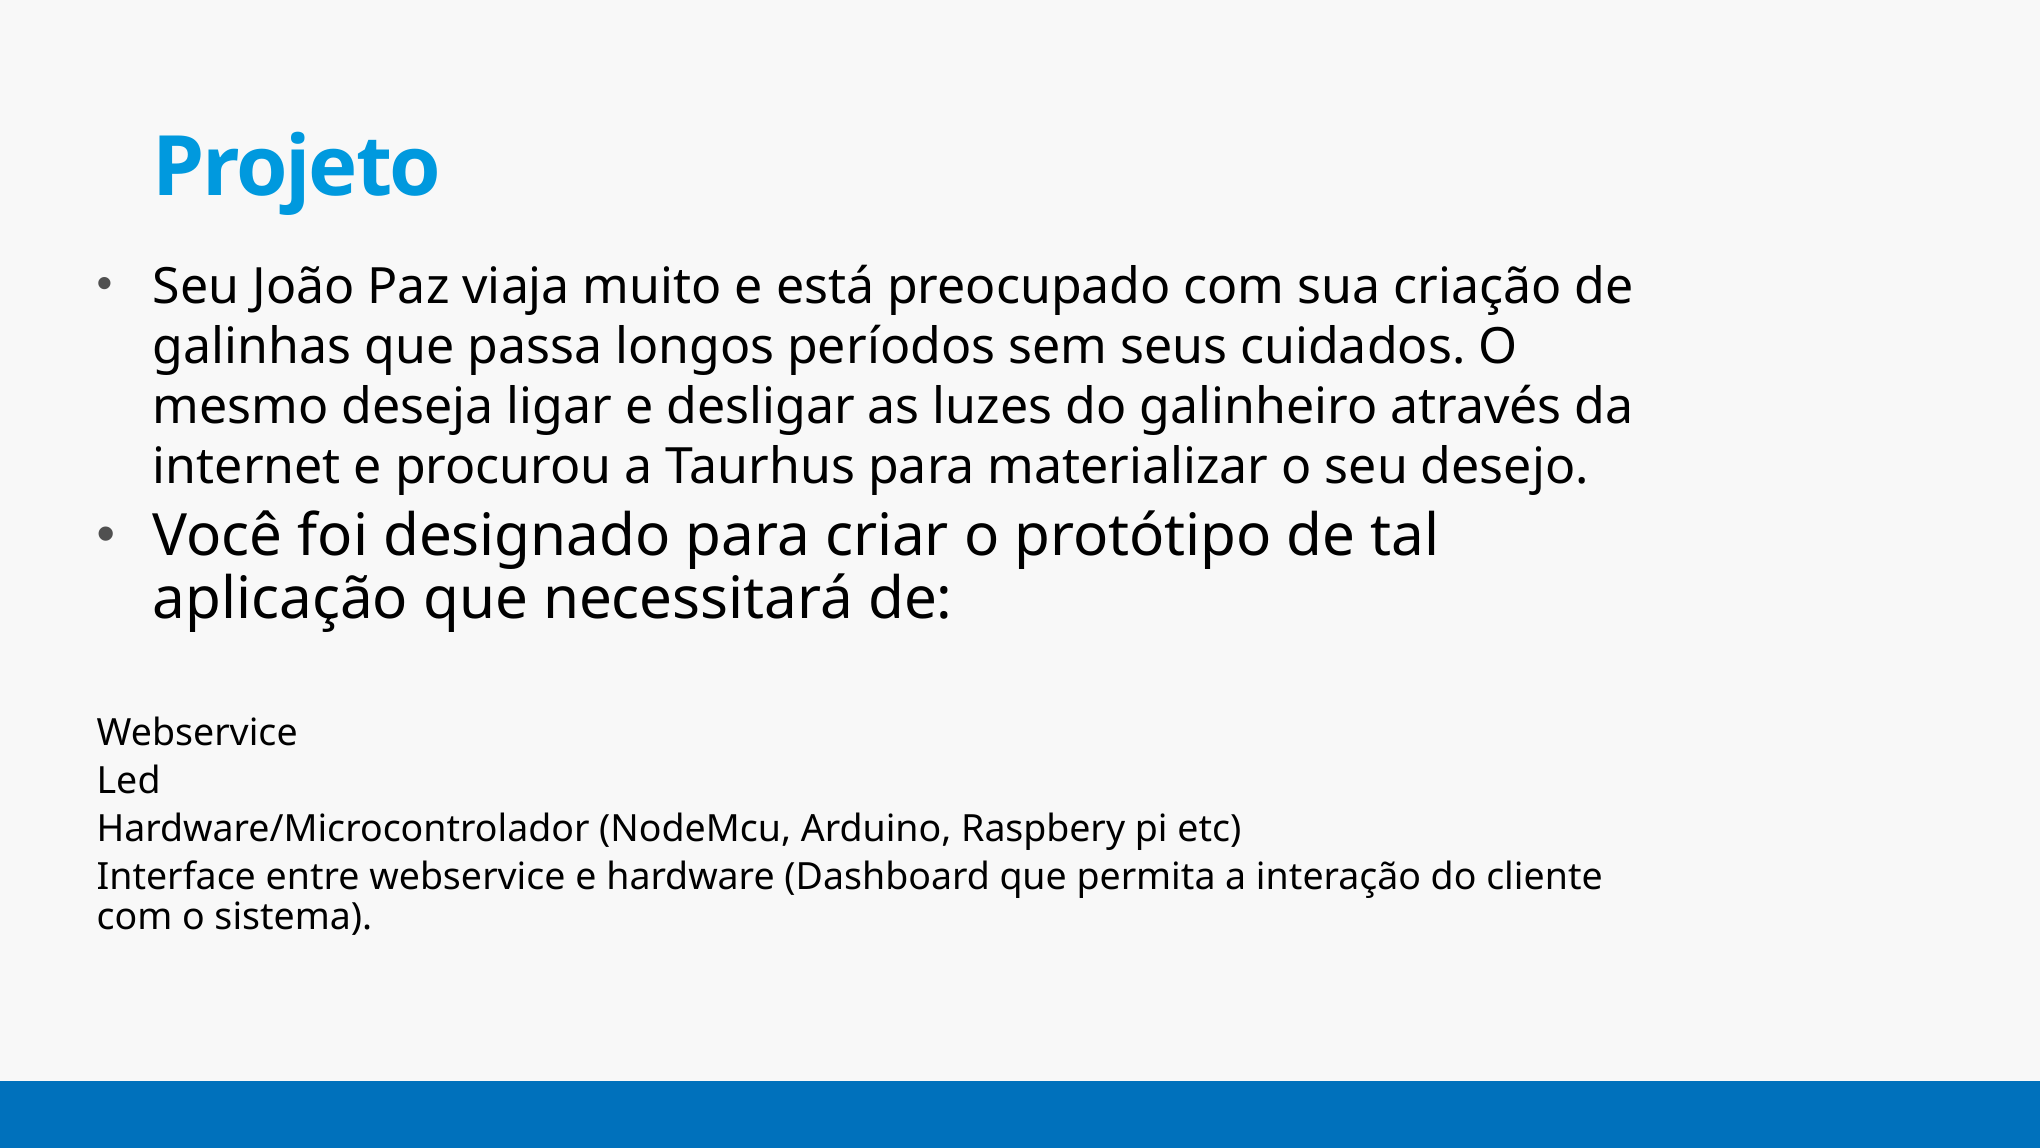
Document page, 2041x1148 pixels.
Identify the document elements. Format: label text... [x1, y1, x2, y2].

list Seu João Paz viaja muito e está preocupado com sua criação de galinhas que passa longos períodos sem seus cuidados. O mesmo deseja ligar e desligar as luzes do galinheiro através da internet e procurou a Taurhus para materializar o seu desejo. Você foi designado para criar o protótipo de tal aplicação que necessitará de: Webservice Led Hardware/Microcontrolador (NodeMcu, Arduino, Raspbery pi etc) Interface entre webservice e hardware (Dashboard que permita a interação do cliente com o sistema). [72, 238, 1703, 996]
title Projeto [128, 93, 1038, 243]
text_box [0, 1081, 2040, 1148]
